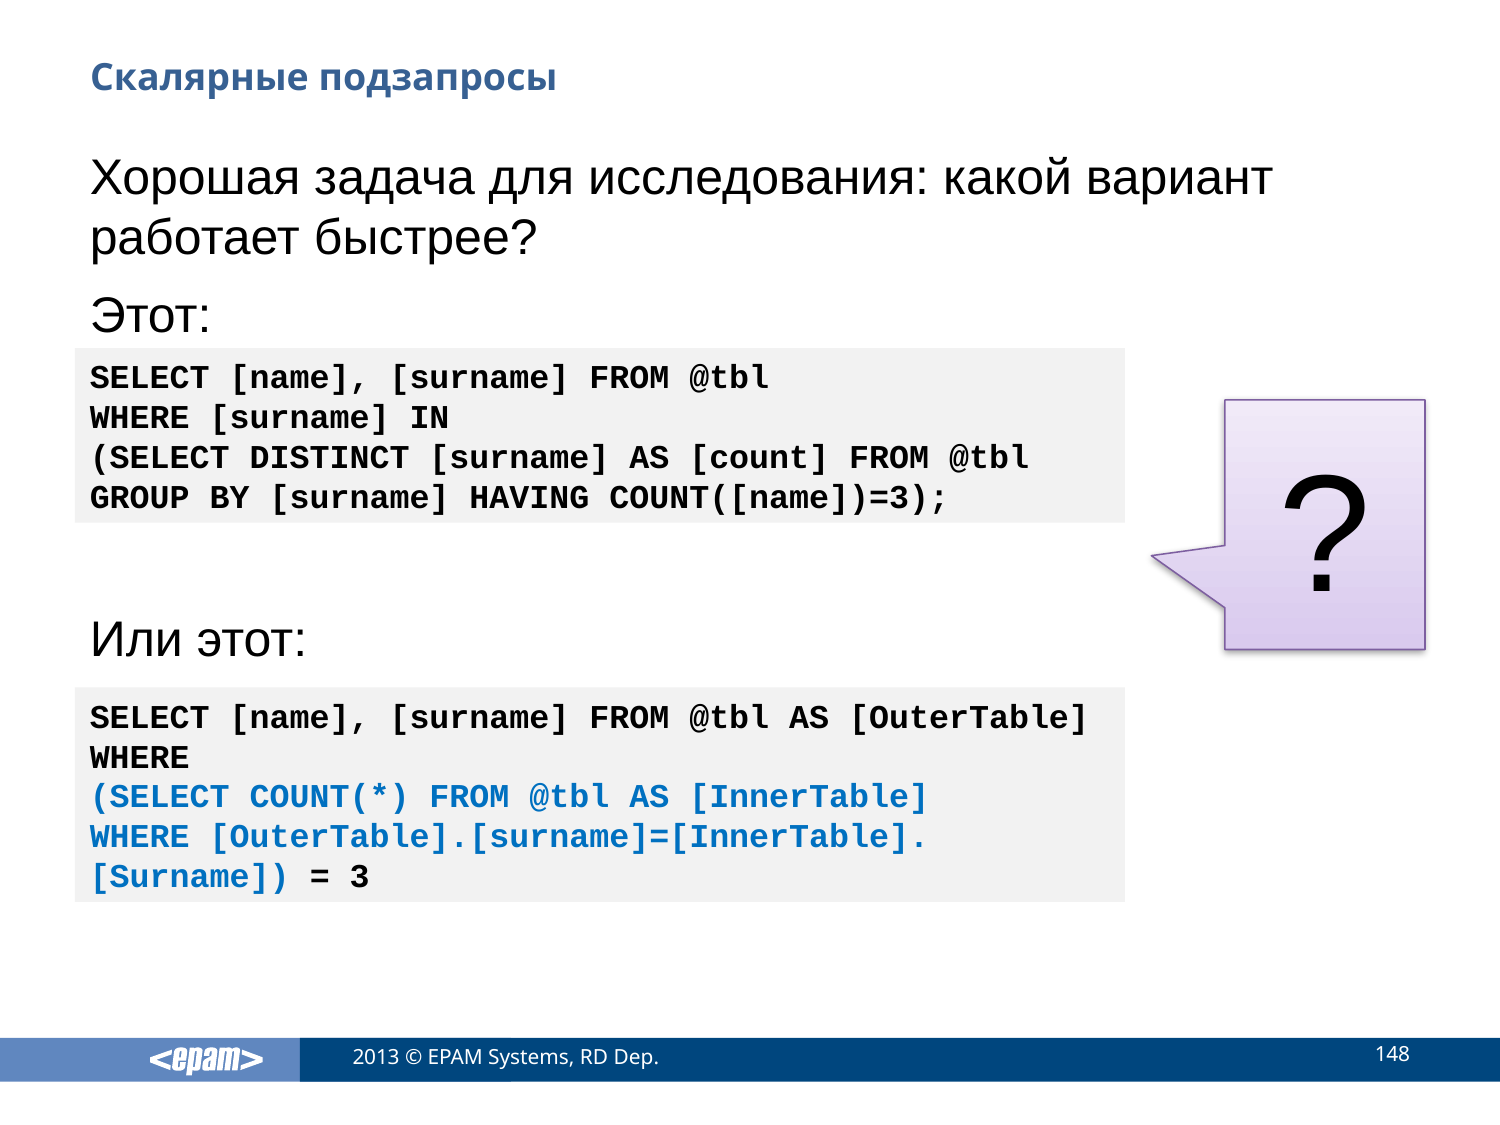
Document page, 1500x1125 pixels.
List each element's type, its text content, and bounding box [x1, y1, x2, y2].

footer 2013 © EPAM Systems, RD Dep. [337, 1028, 738, 1088]
text_box Хорошая задача для исследования: какой вариант работает быстрее? [75, 137, 1450, 273]
text_box SELECT [name], [surname] FROM @tbl AS [OuterTable] WHERE (SELECT COUNT(*) FROM @tbl AS [InnerTable] WHERE [OuterTable].[surname]=[InnerTable].[Surname]) = 3 [74, 687, 1125, 902]
title Скалярные подзапросы [75, 45, 1425, 137]
text_box Этот: [75, 274, 1450, 350]
text_box ? [1150, 399, 1426, 651]
text_box Или этот: [75, 599, 1088, 674]
slide_number 148 [1262, 1025, 1425, 1085]
text_box SELECT [name], [surname] FROM @tbl WHERE [surname] IN (SELECT DISTINCT [surname] AS [count] FROM @tbl GROUP BY [surname] HAVING COUNT([name])=3); [74, 348, 1125, 523]
